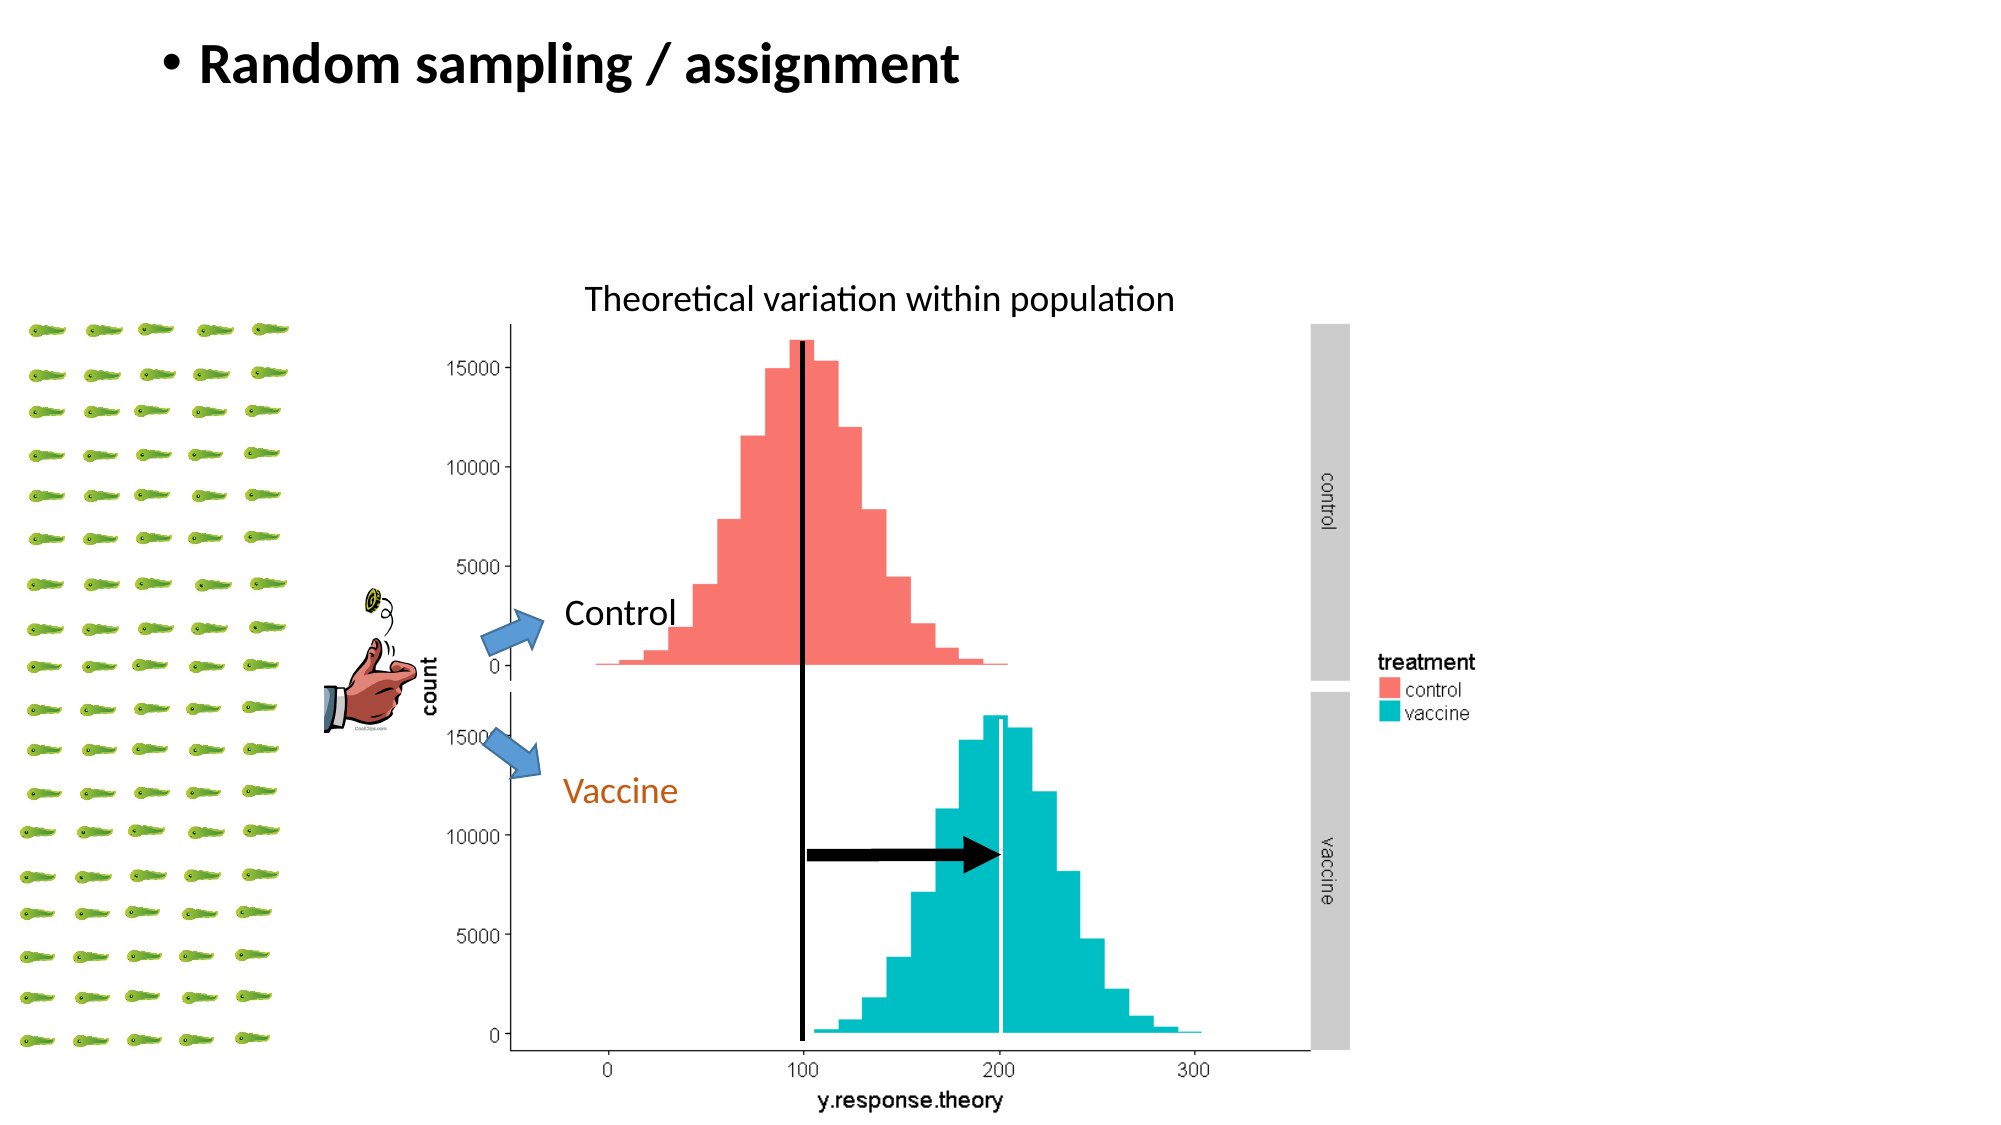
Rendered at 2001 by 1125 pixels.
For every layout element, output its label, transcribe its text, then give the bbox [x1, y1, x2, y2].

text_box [0, 802, 301, 1074]
text_box Random sampling / assignment [146, 25, 1872, 952]
picture [323, 313, 1497, 1125]
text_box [0, 554, 308, 827]
text_box Theoretical variation within population [549, 266, 1211, 313]
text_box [2, 300, 310, 573]
